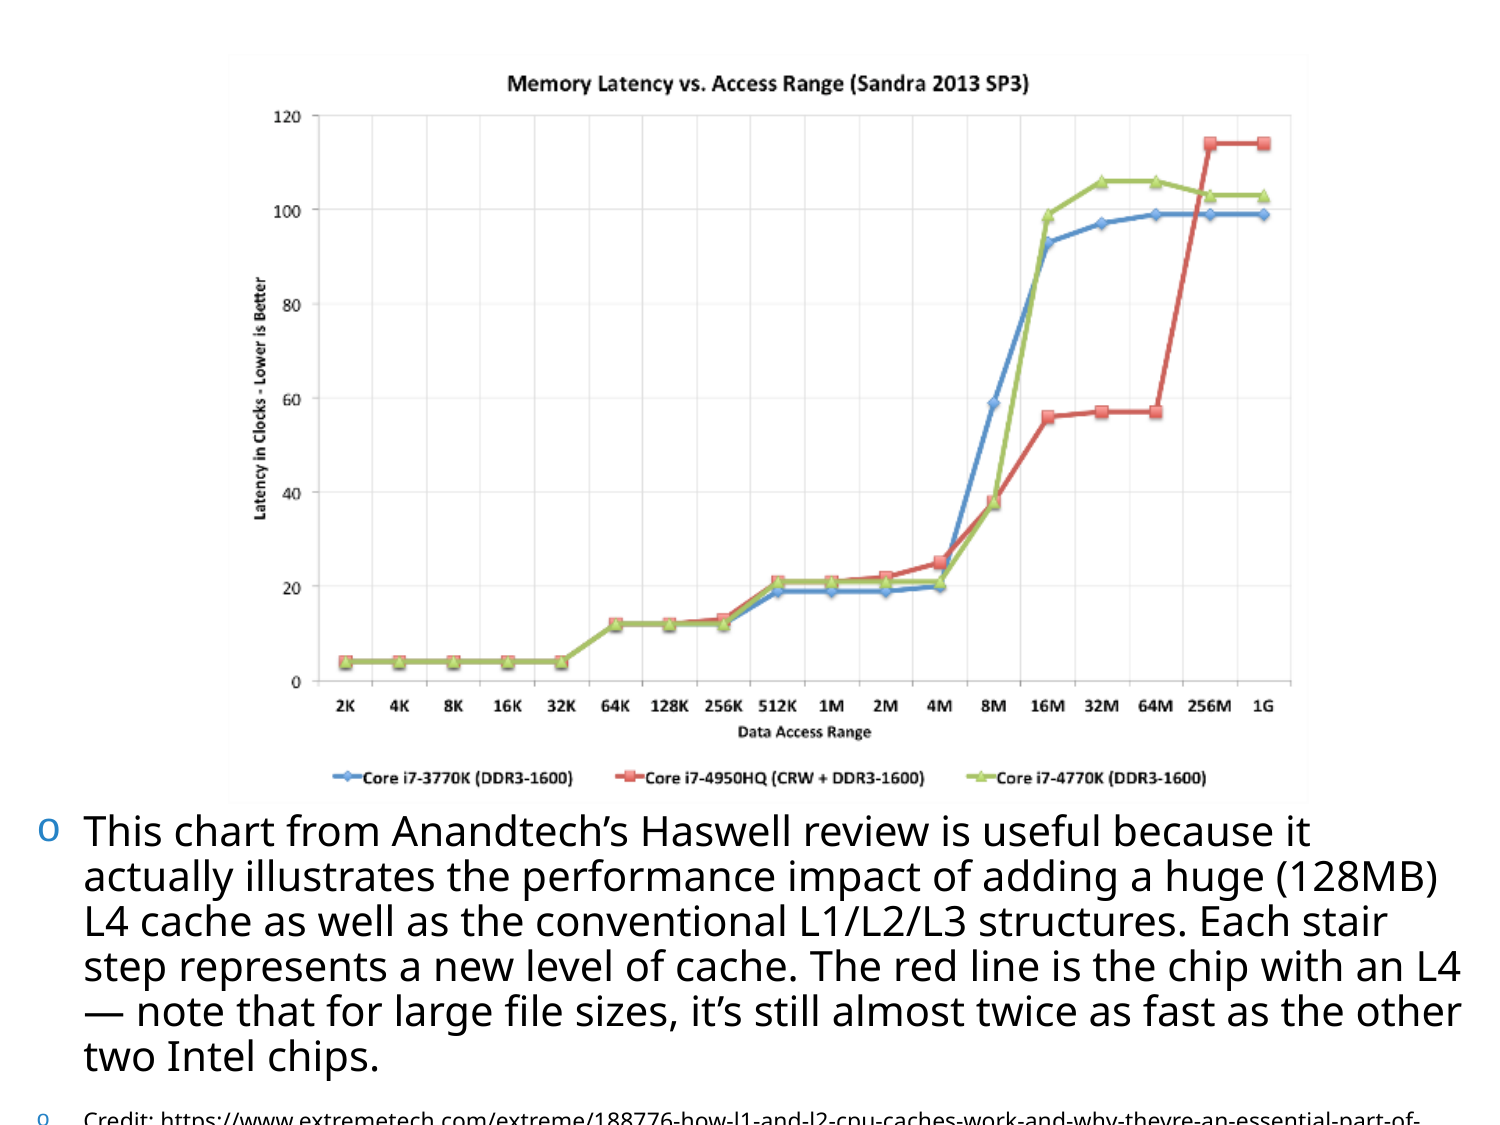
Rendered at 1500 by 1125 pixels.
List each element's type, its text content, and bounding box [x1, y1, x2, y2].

text_box This chart from Anandtech’s Haswell review is useful because it actually illustrates the performance impact of adding a huge (128MB) L4 cache as well as the conventional L1/L2/L3 structures. Each stair step represents a new level of cache. The red line is the chip with an L4 — note that for large file sizes, it’s still almost twice as fast as the other two Intel chips. Credit: https://www.extremetech.com/extreme/188776-how-l1-and-l2-cpu-caches-work-and-why-theyre-an-essential-part-of-modern-chips [21, 803, 1487, 1116]
picture [228, 54, 1309, 804]
